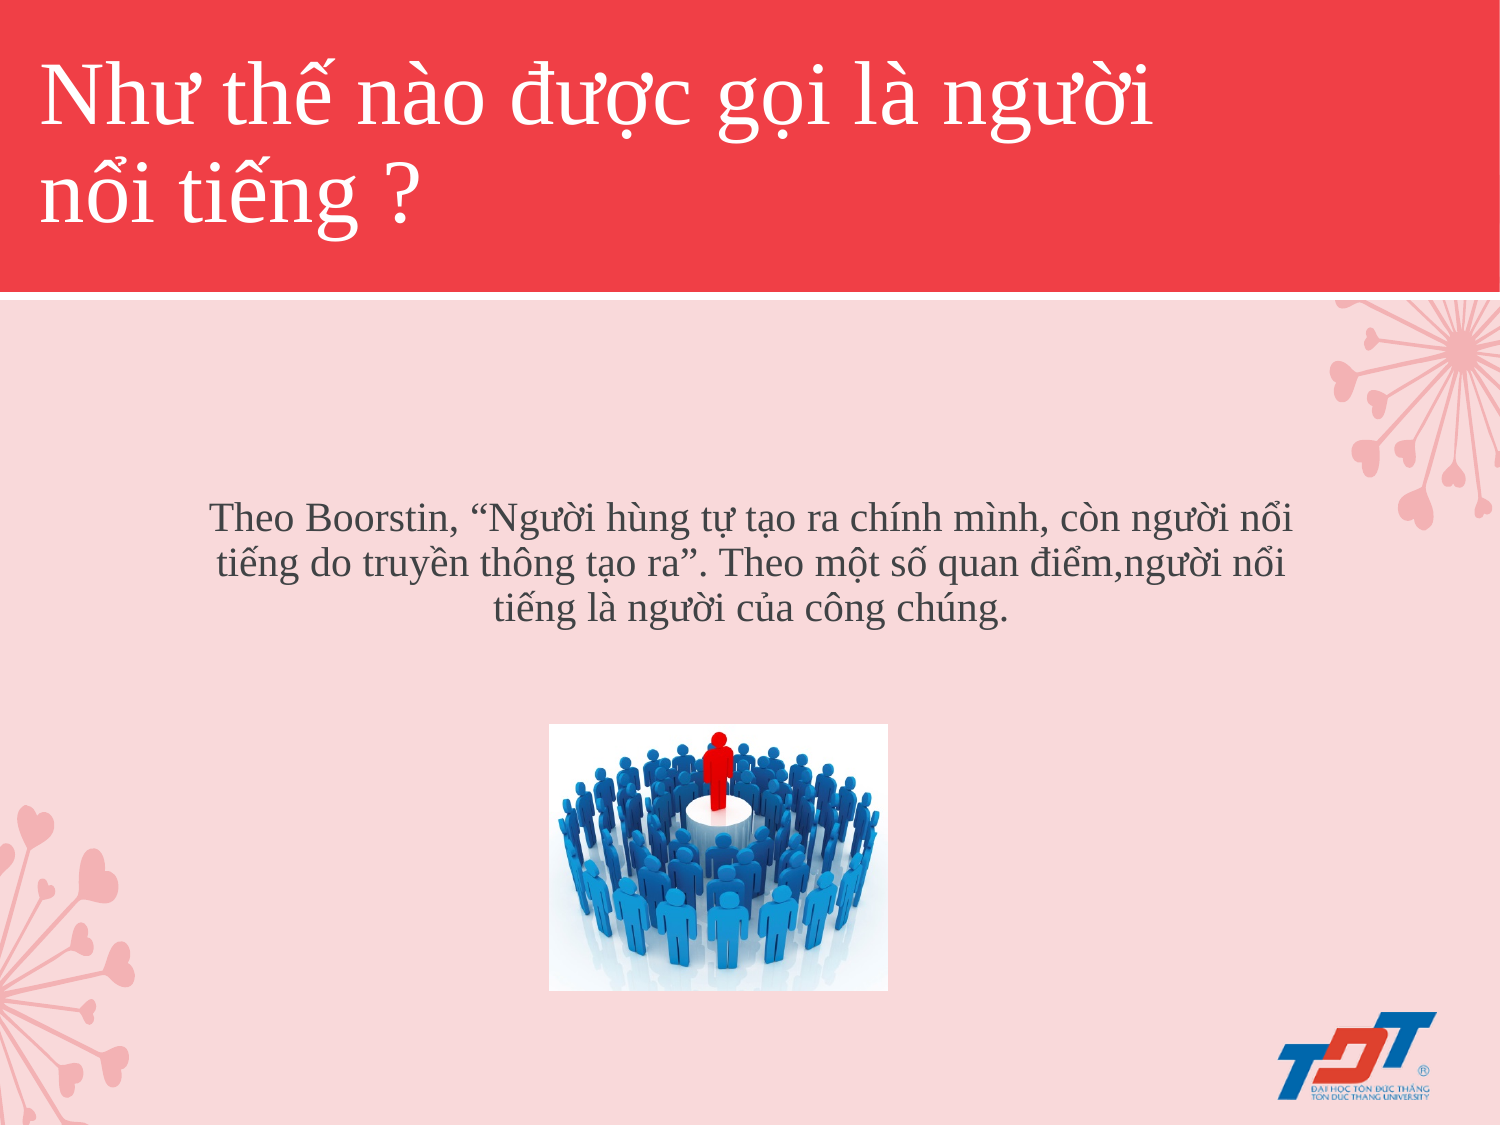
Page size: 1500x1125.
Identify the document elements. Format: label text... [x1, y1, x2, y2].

picture [1277, 1012, 1437, 1100]
list Theo Boorstin, “Người hùng tự tạo ra chính mình, còn người nổi tiếng do truyền thông tạo ra”. Theo một số quan điểm,người nổi tiếng là người của công chúng. [162, 487, 1341, 850]
picture [549, 724, 888, 991]
title Như thế nào được gọi là người nổi tiếng ? [24, 37, 1207, 250]
